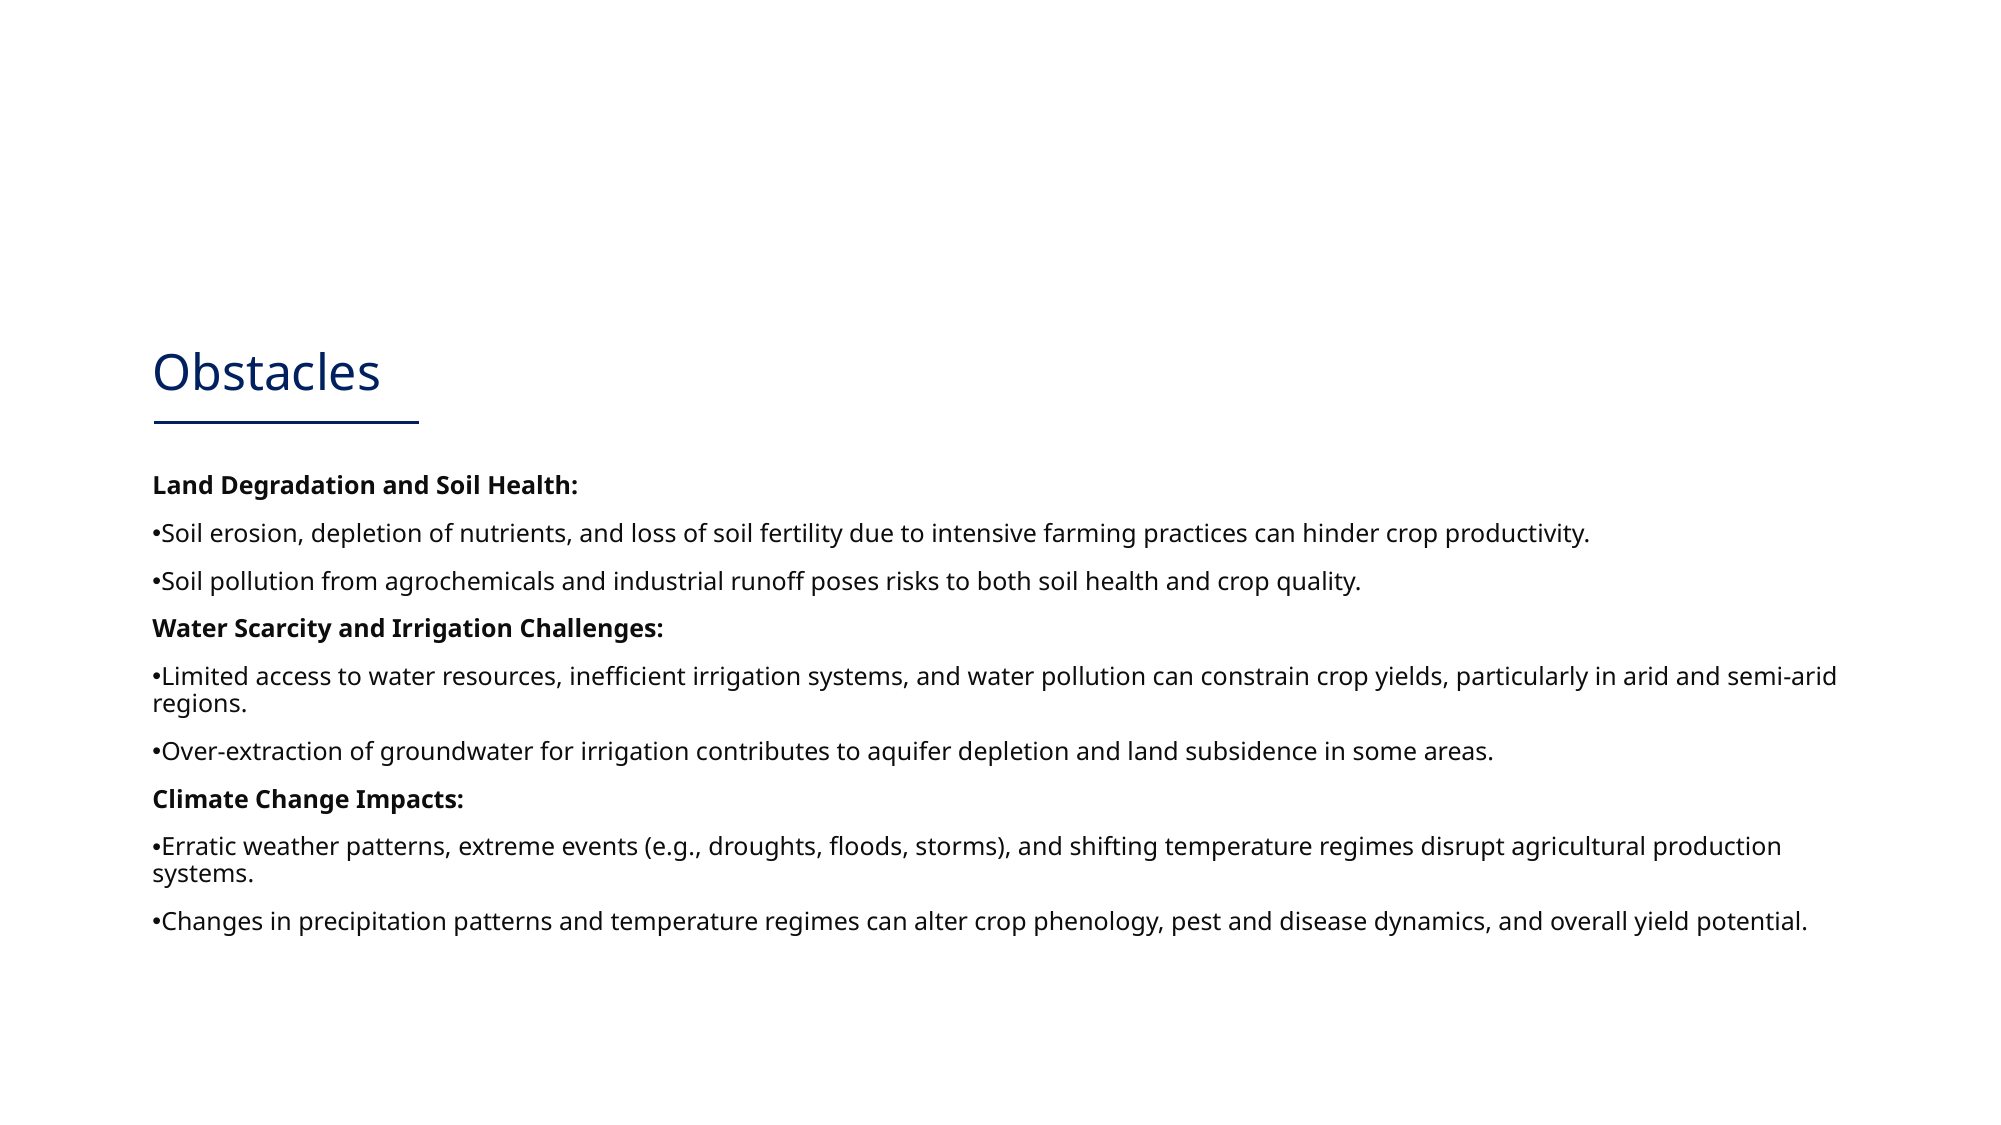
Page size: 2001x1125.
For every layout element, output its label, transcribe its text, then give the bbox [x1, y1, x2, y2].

subtitle Land Degradation and Soil Health: Soil erosion, depletion of nutrients, and loss of soil fertility due to intensive farming practices can hinder crop productivity. Soil pollution from agrochemicals and industrial runoff poses risks to both soil health and crop quality. Water Scarcity and Irrigation Challenges: Limited access to water resources, inefficient irrigation systems, and water pollution can constrain crop yields, particularly in arid and semi-arid regions. Over-extraction of groundwater for irrigation contributes to aquifer depletion and land subsidence in some areas. Climate Change Impacts: Erratic weather patterns, extreme events (e.g., droughts, floods, storms), and shifting temperature regimes disrupt agricultural production systems. Changes in precipitation patterns and temperature regimes can alter crop phenology, pest and disease dynamics, and overall yield potential. [137, 465, 1877, 738]
title Obstacles [137, 326, 1638, 423]
